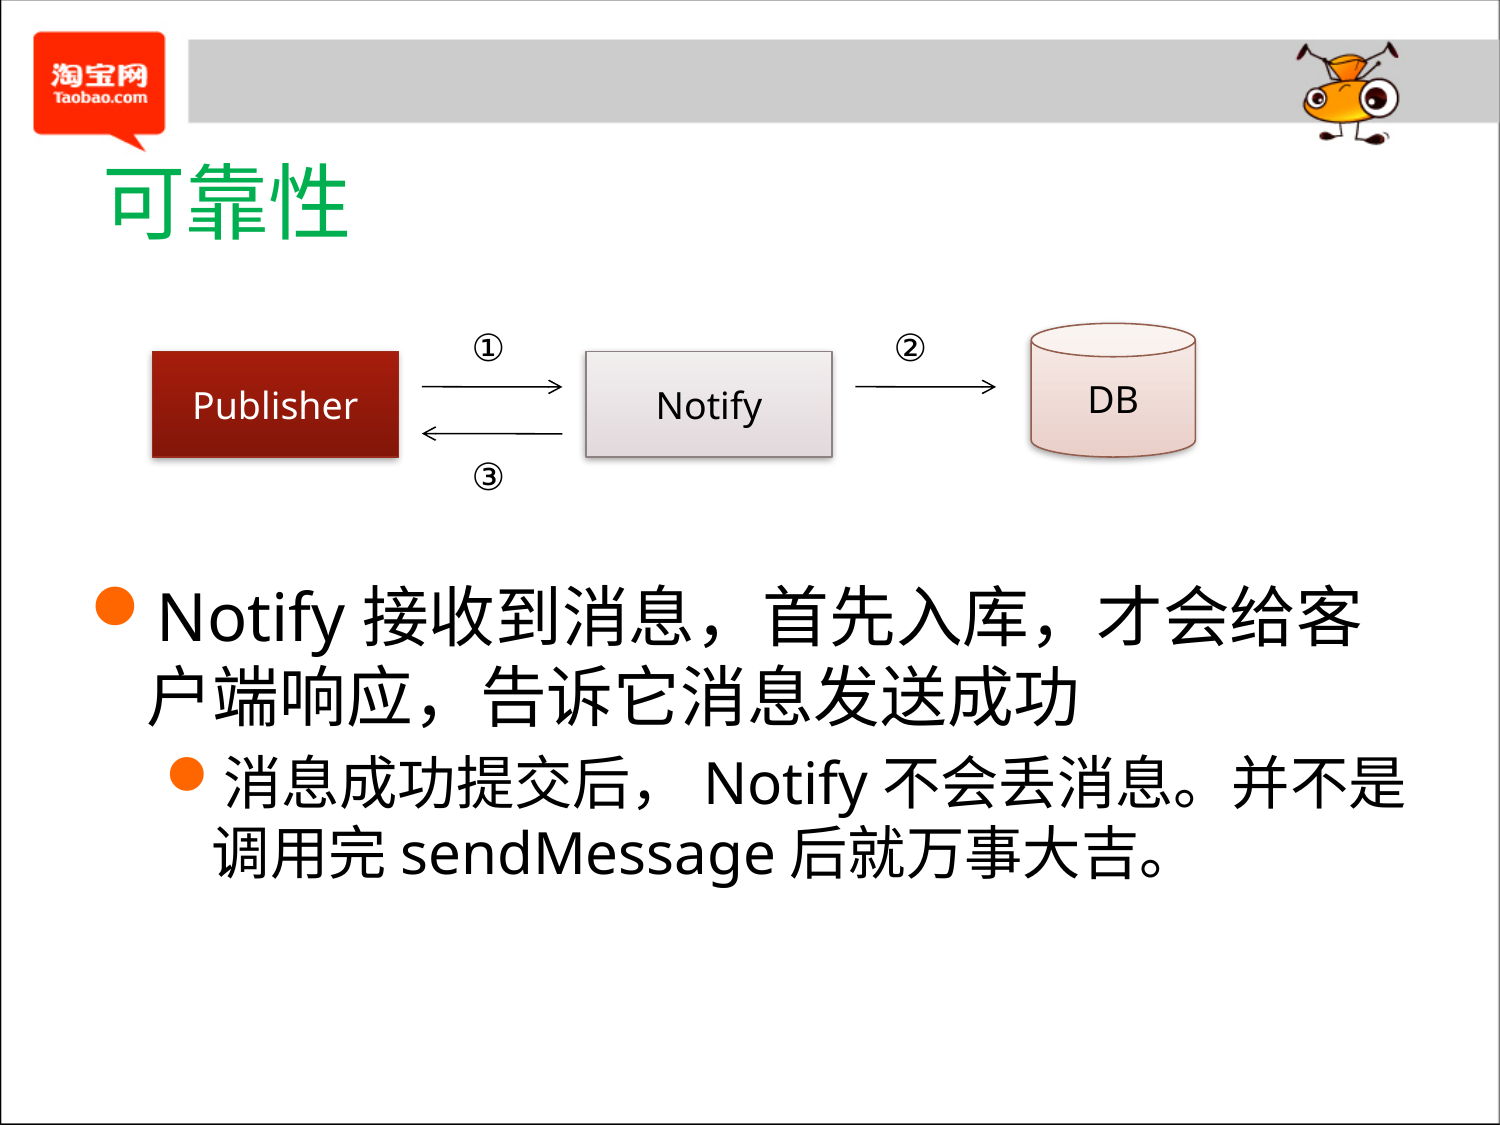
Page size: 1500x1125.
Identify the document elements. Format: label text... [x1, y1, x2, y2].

text_box Publisher [152, 351, 399, 458]
picture [0, 0, 1500, 1125]
text_box ① [456, 316, 526, 377]
title 可靠性 [87, 149, 1426, 251]
text_box ② [878, 316, 947, 377]
text_box DB [1030, 322, 1197, 458]
text_box ③ [456, 445, 526, 505]
text_box Notify [585, 351, 833, 458]
list Notify接收到消息，首先入库，才会给客户端响应，告诉它消息发送成功 消息成功提交后，Notify不会丢消息。并不是调用完sendMessage后就万事大吉。 [74, 287, 1426, 1006]
